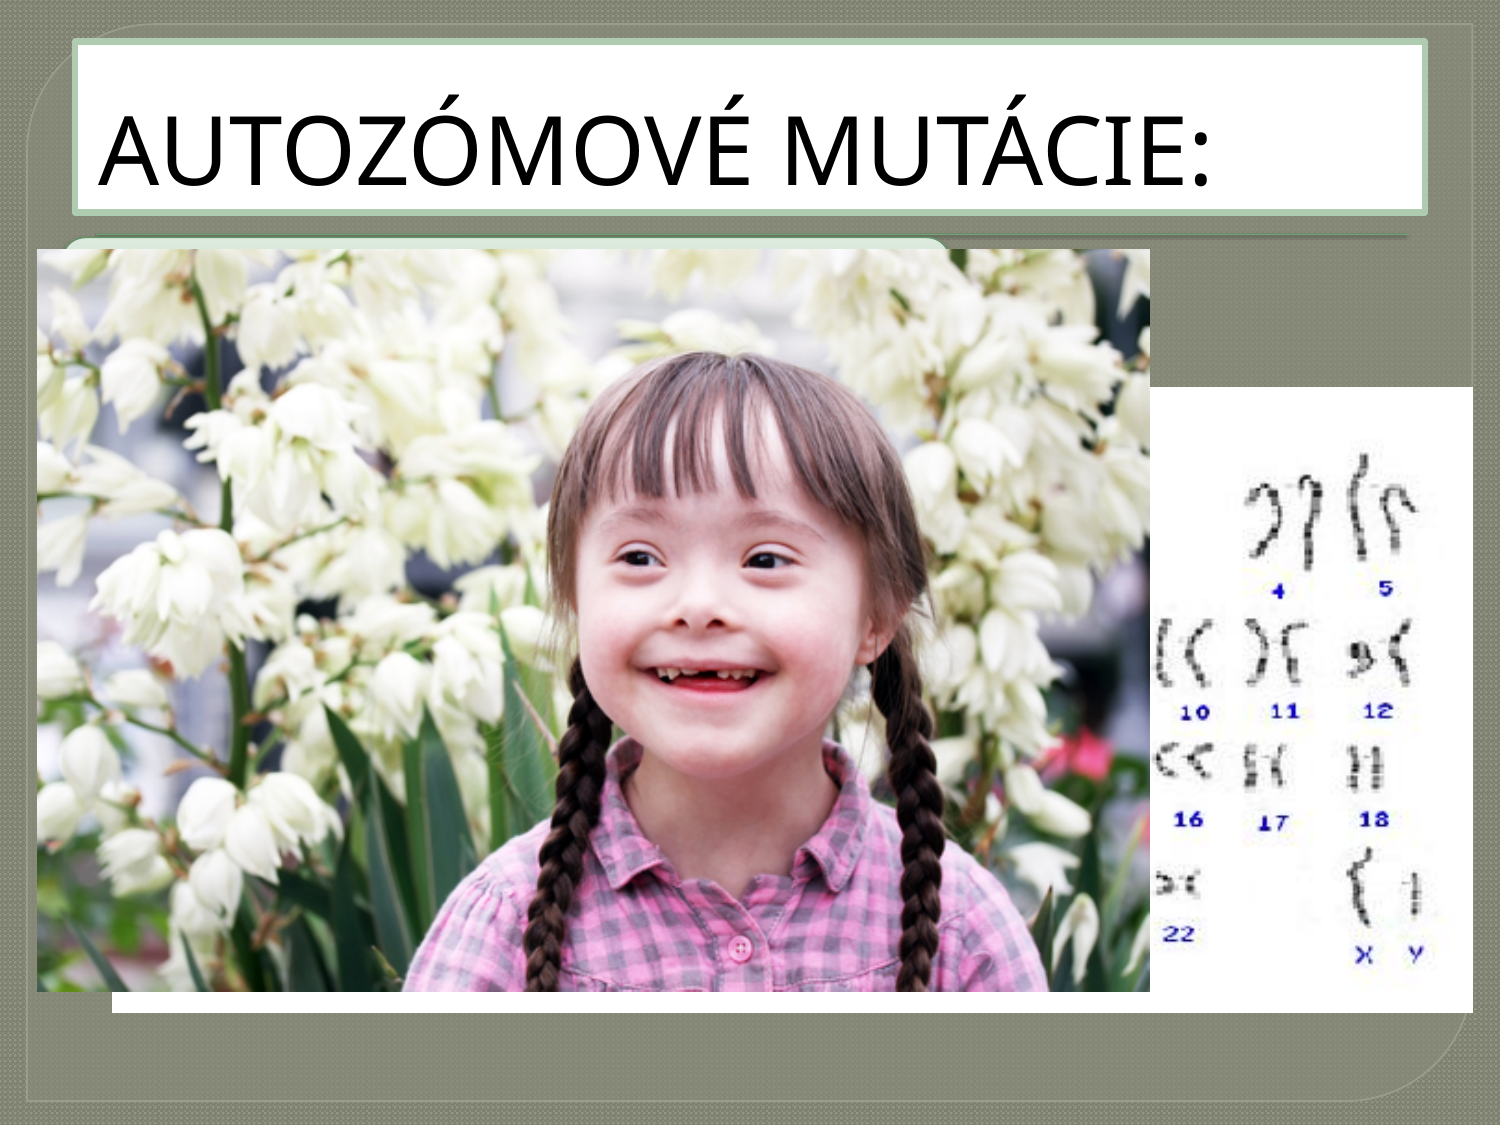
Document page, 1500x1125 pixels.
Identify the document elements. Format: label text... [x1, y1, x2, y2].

picture [37, 249, 1474, 1013]
text_box DOWNOV SYNDRÓM [64, 236, 948, 249]
title AUTOZÓMOVÉ MUTÁCIE: [72, 38, 1428, 216]
